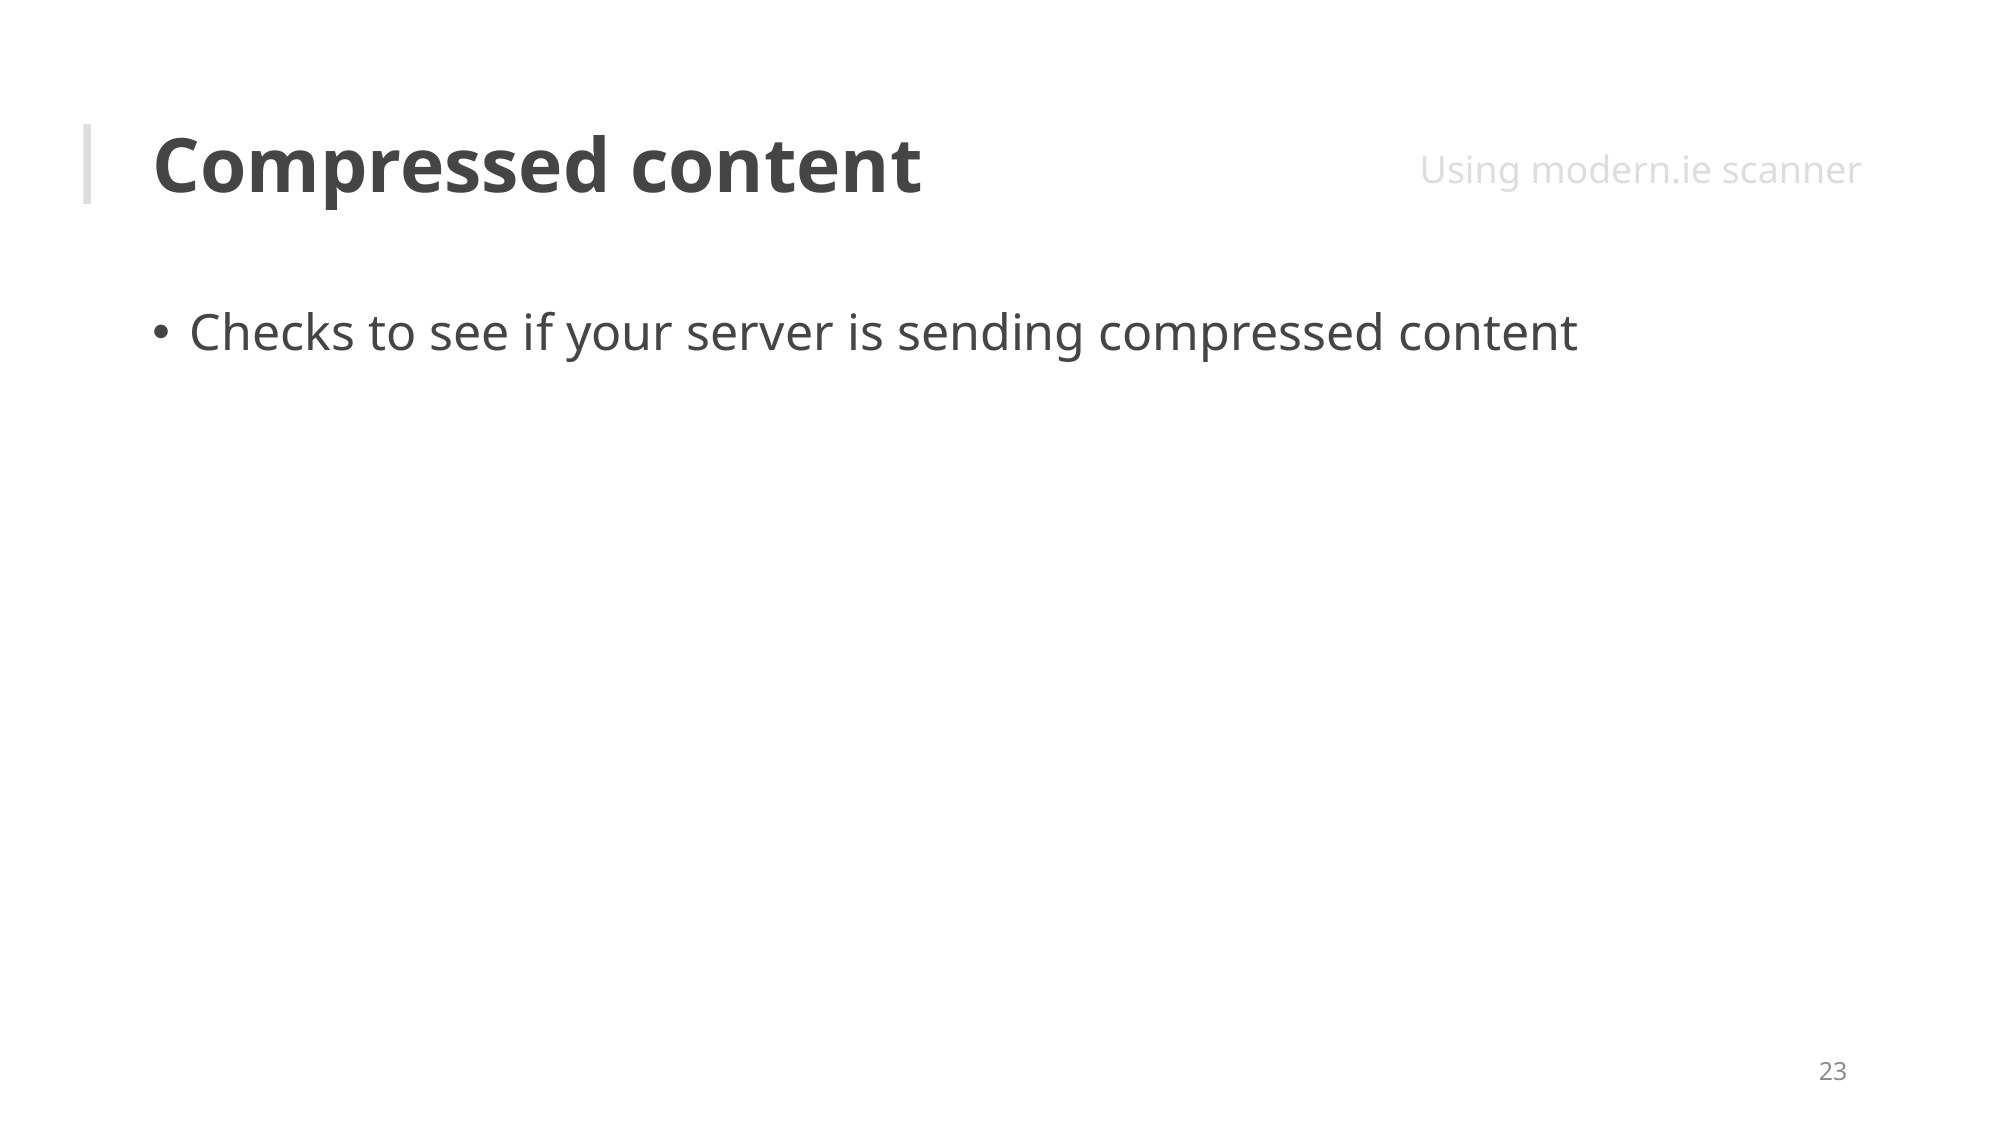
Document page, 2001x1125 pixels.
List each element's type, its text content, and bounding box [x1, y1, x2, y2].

text_box Using modern.ie scanner [1400, 139, 1878, 199]
list Checks to see if your server is sending compressed content [137, 299, 1863, 1014]
title Compressed content [137, 59, 1863, 278]
slide_number 23 [1412, 1042, 1863, 1103]
